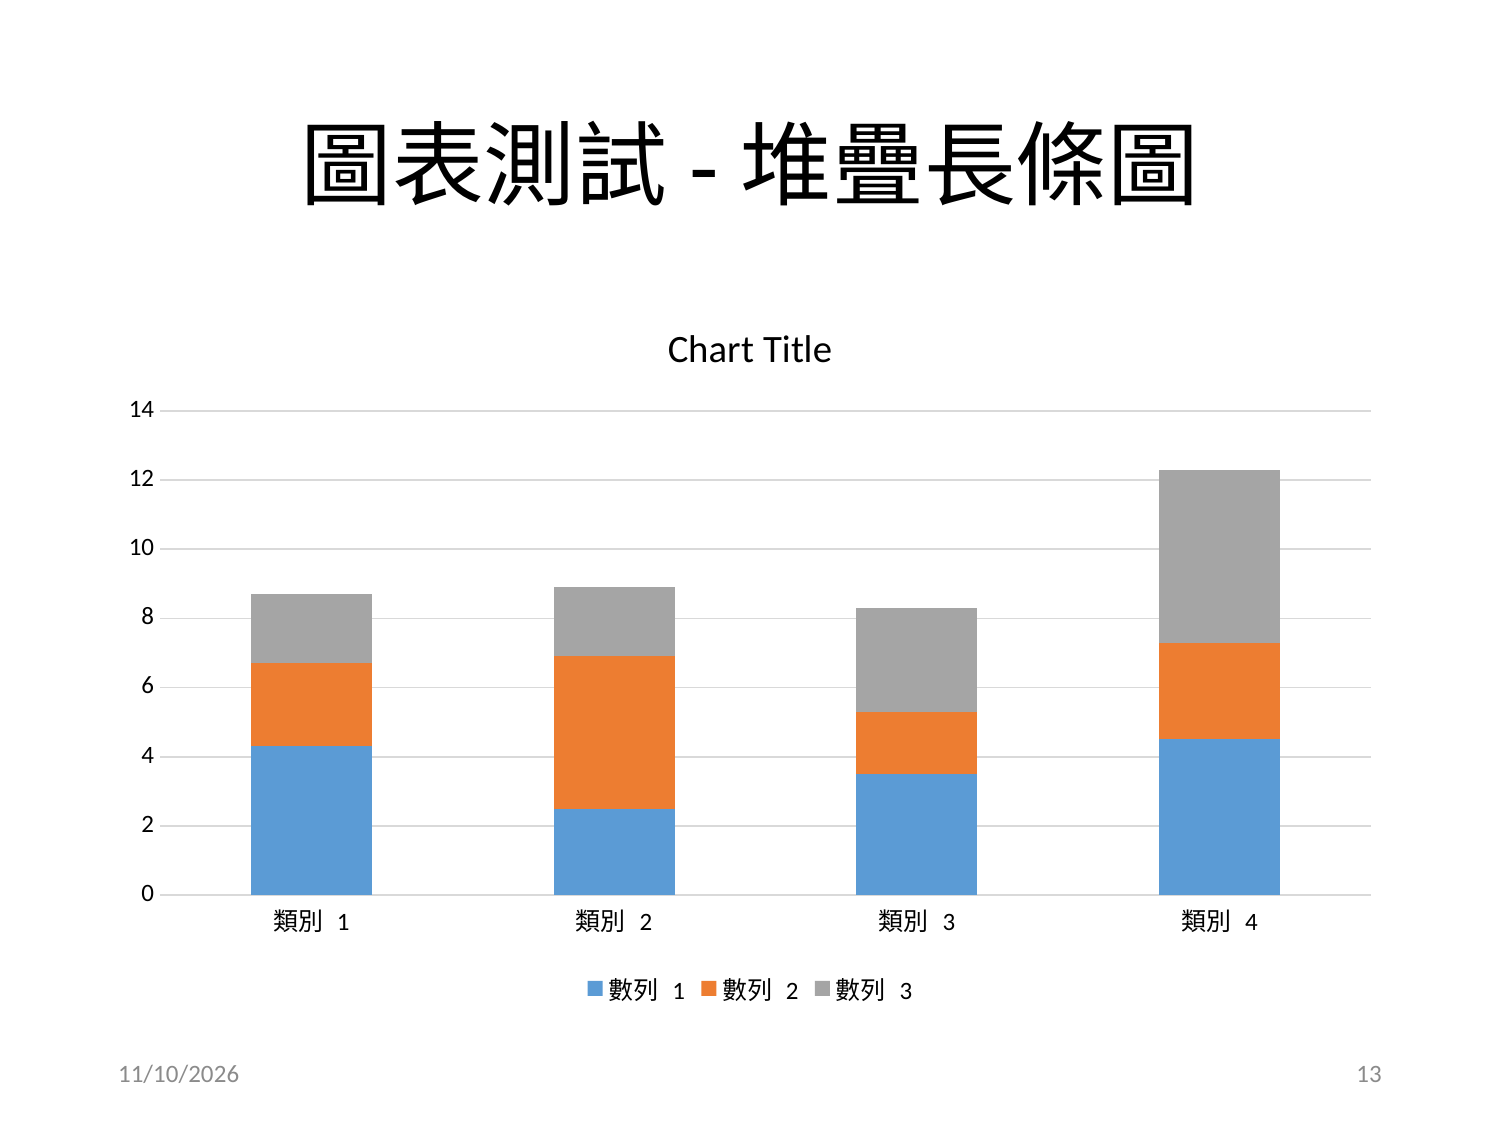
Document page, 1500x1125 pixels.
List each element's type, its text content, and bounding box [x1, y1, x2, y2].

chart [103, 299, 1397, 1014]
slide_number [103, 1042, 441, 1103]
title 圖表測試-堆疊長條圖 [103, 59, 1397, 278]
slide_number 13 [1059, 1042, 1397, 1103]
